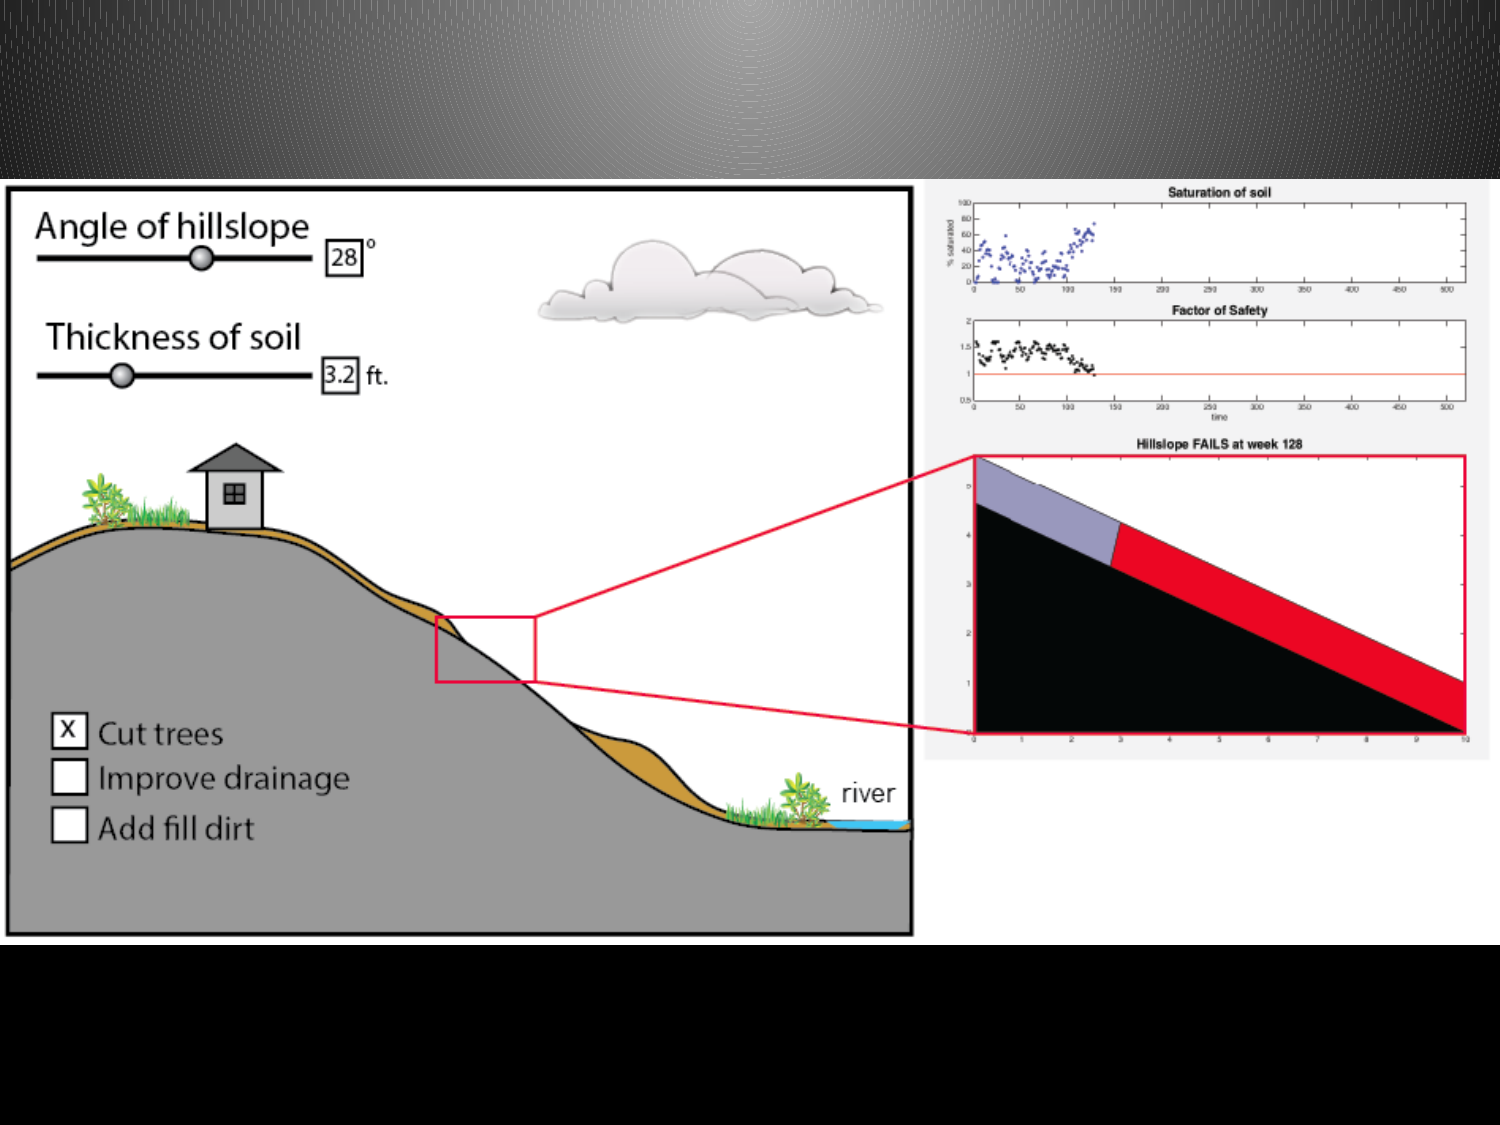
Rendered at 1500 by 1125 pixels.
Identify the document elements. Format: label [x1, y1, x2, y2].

picture [0, 178, 1500, 946]
